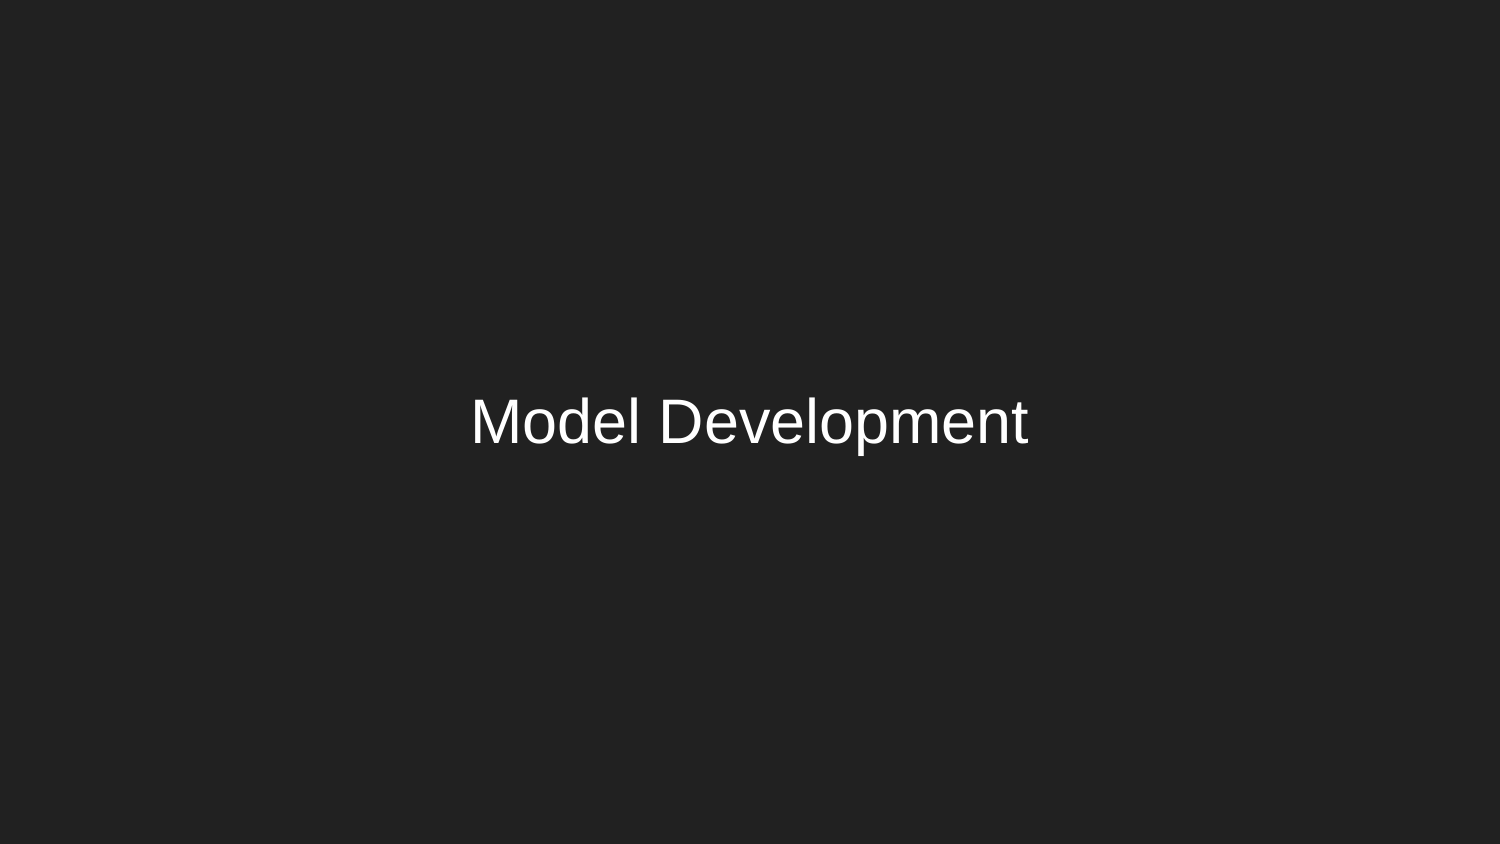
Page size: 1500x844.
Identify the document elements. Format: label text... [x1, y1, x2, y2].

title Model Development [306, 365, 1194, 479]
